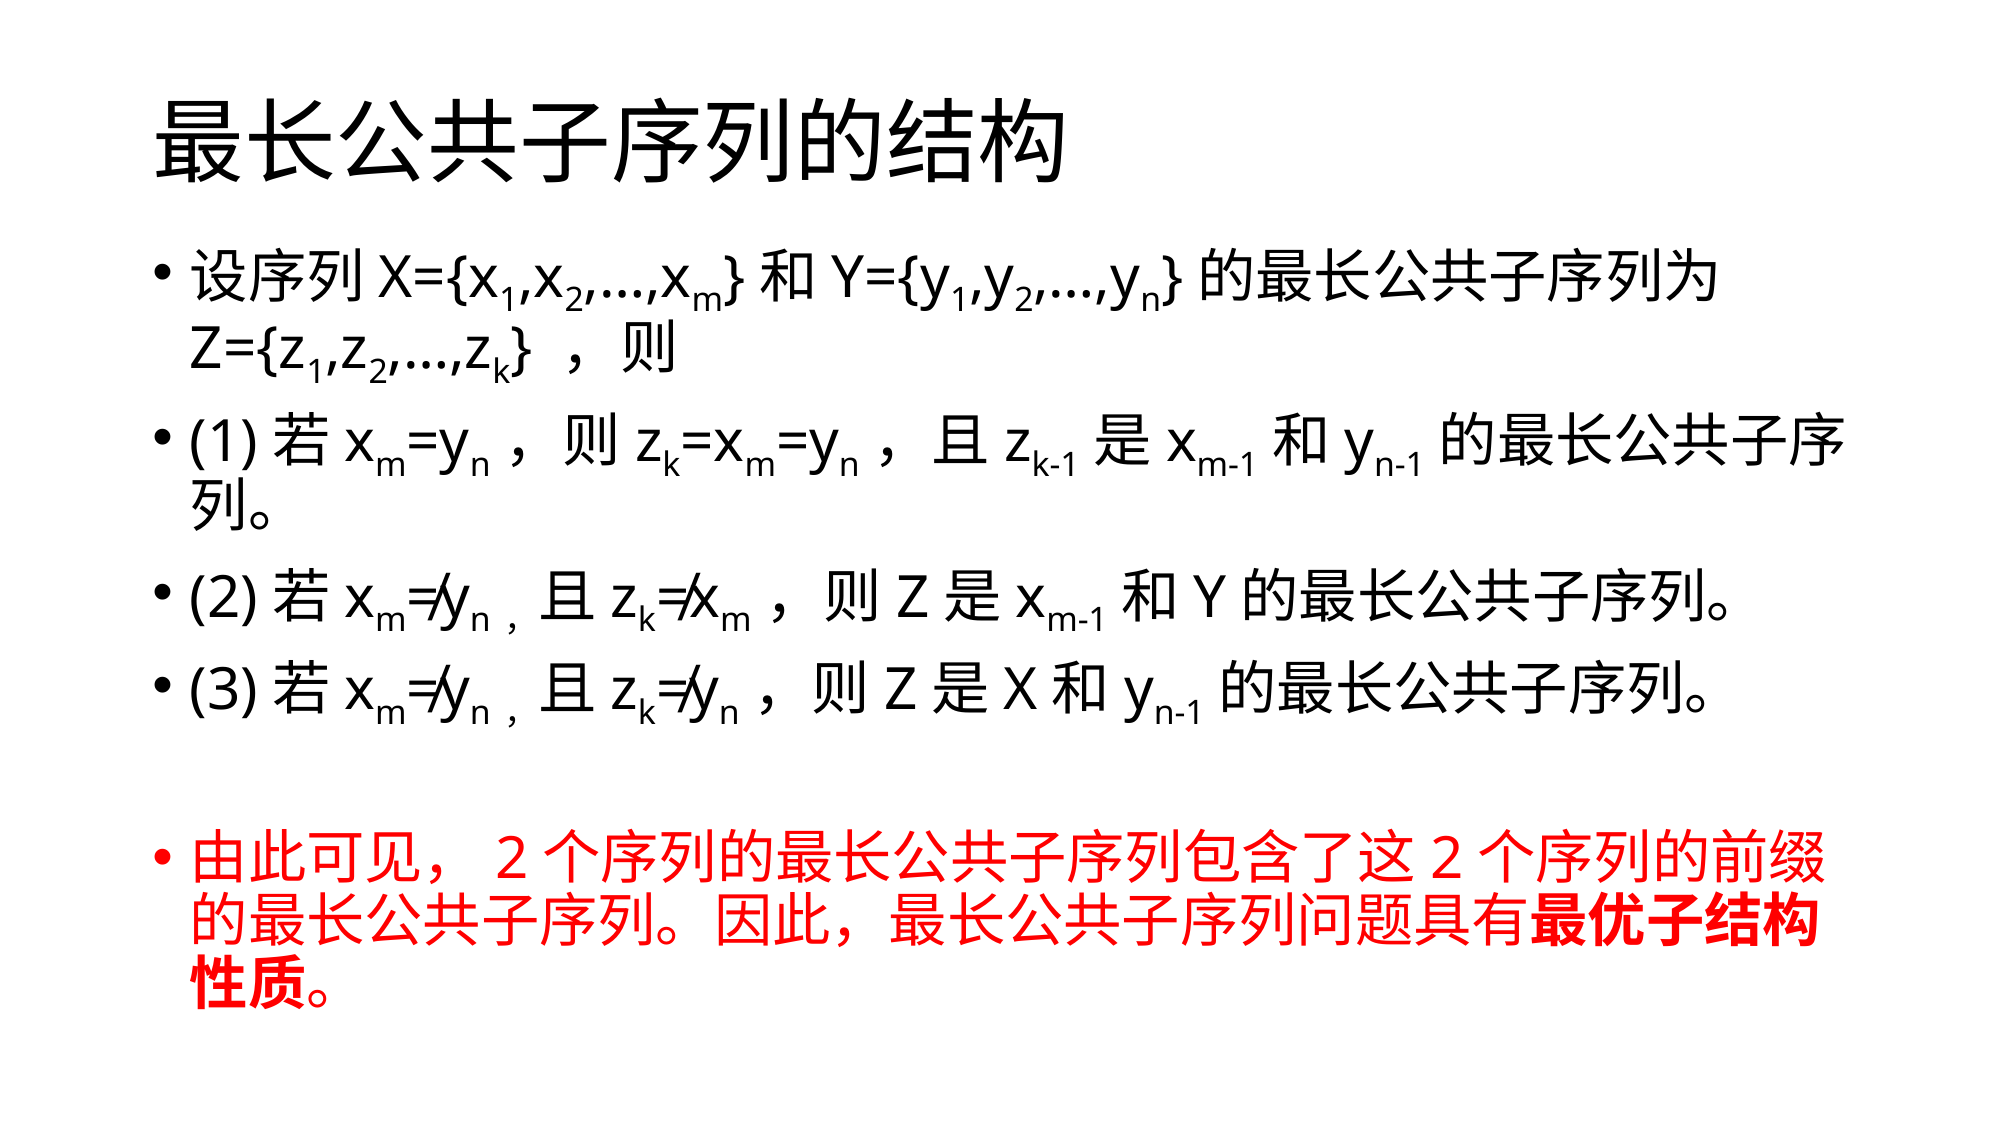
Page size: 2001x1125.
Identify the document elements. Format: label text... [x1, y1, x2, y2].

title 最长公共子序列的结构 [137, 59, 1863, 232]
list 设序列X={x1,x2,…,xm}和Y={y1,y2,…,yn}的最长公共子序列为Z={z1,z2,…,zk} ，则 (1)若xm=yn，则zk=xm=yn，且zk-1是xm-1和yn-1的最长公共子序列。 (2)若xm≠yn，且zk≠xm，则Z是xm-1和Y的最长公共子序列。 (3)若xm≠yn，且zk≠yn，则Z是X和yn-1的最长公共子序列。 由此可见，2个序列的最长公共子序列包含了这2个序列的前缀的最长公共子序列。因此，最长公共子序列问题具有最优子结构性质。 [137, 232, 1863, 1014]
